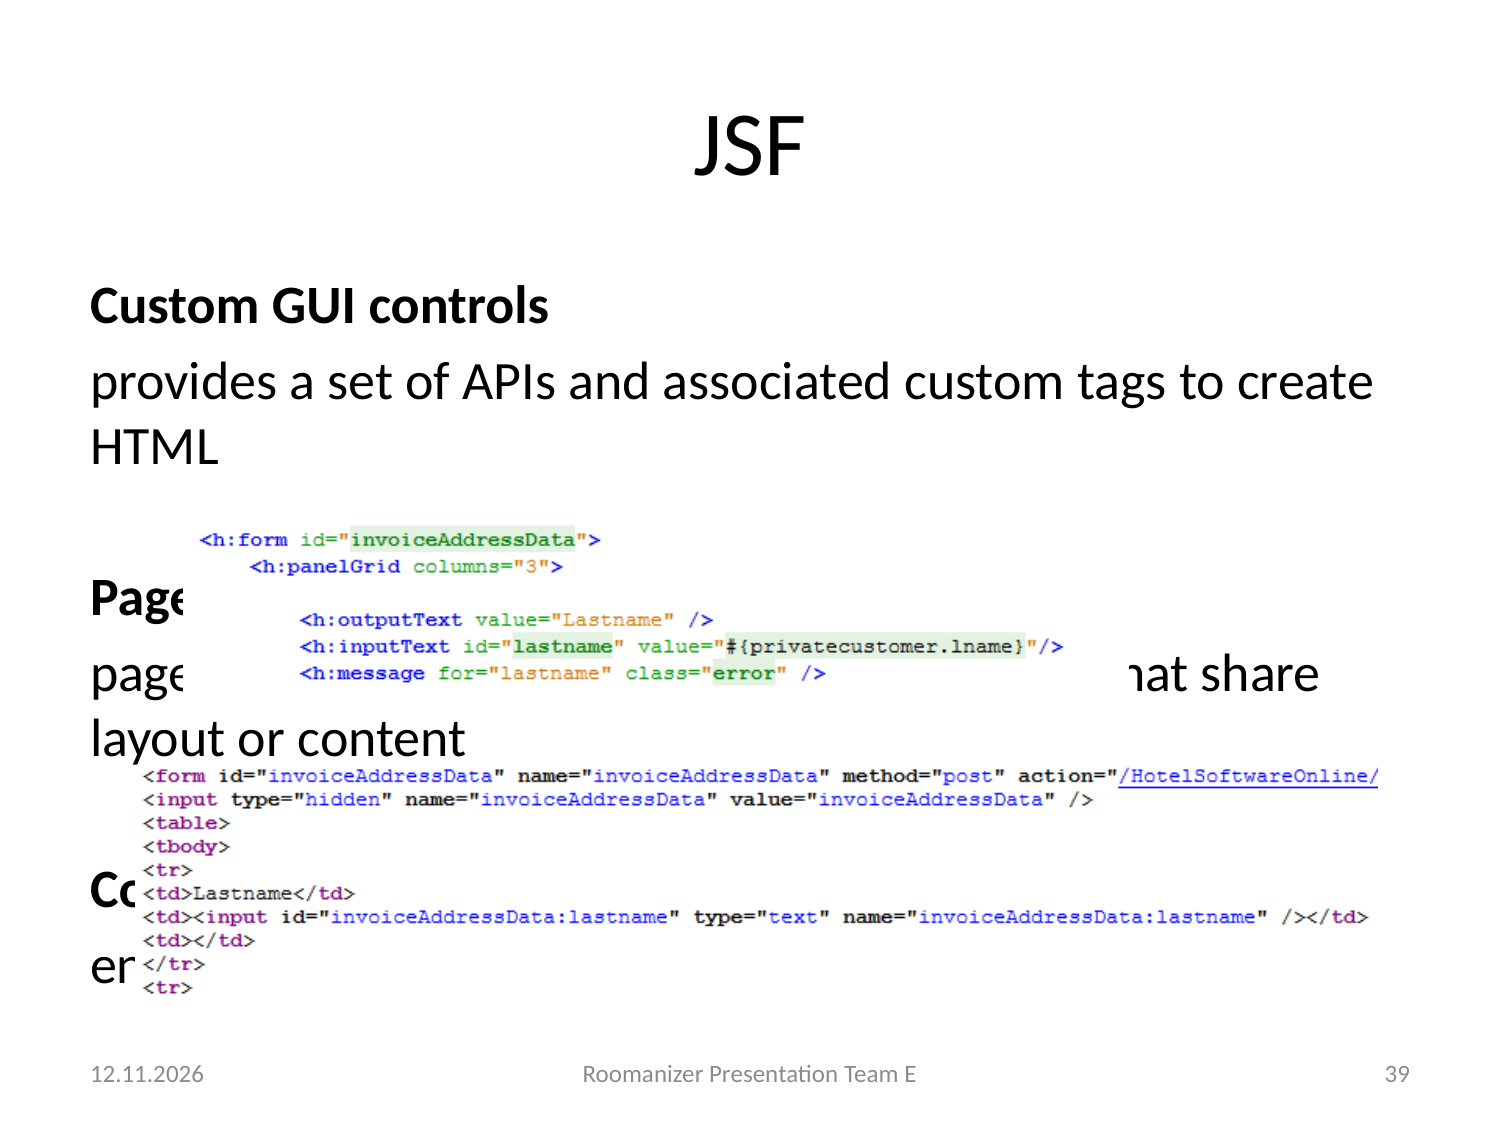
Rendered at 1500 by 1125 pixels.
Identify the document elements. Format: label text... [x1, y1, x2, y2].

picture [135, 764, 1379, 1000]
title JSF [75, 45, 1425, 233]
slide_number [75, 1042, 425, 1103]
picture [182, 521, 1129, 714]
slide_number 39 [1074, 1042, 1425, 1103]
footer Roomanizer Presentation Team E [512, 1042, 988, 1103]
list Custom GUI controls provides a set of APIs and associated custom tags to create HTML Page templating page templating system allows building pages that share layout or content Consistent approach encourages use of MVC [75, 262, 1425, 1005]
